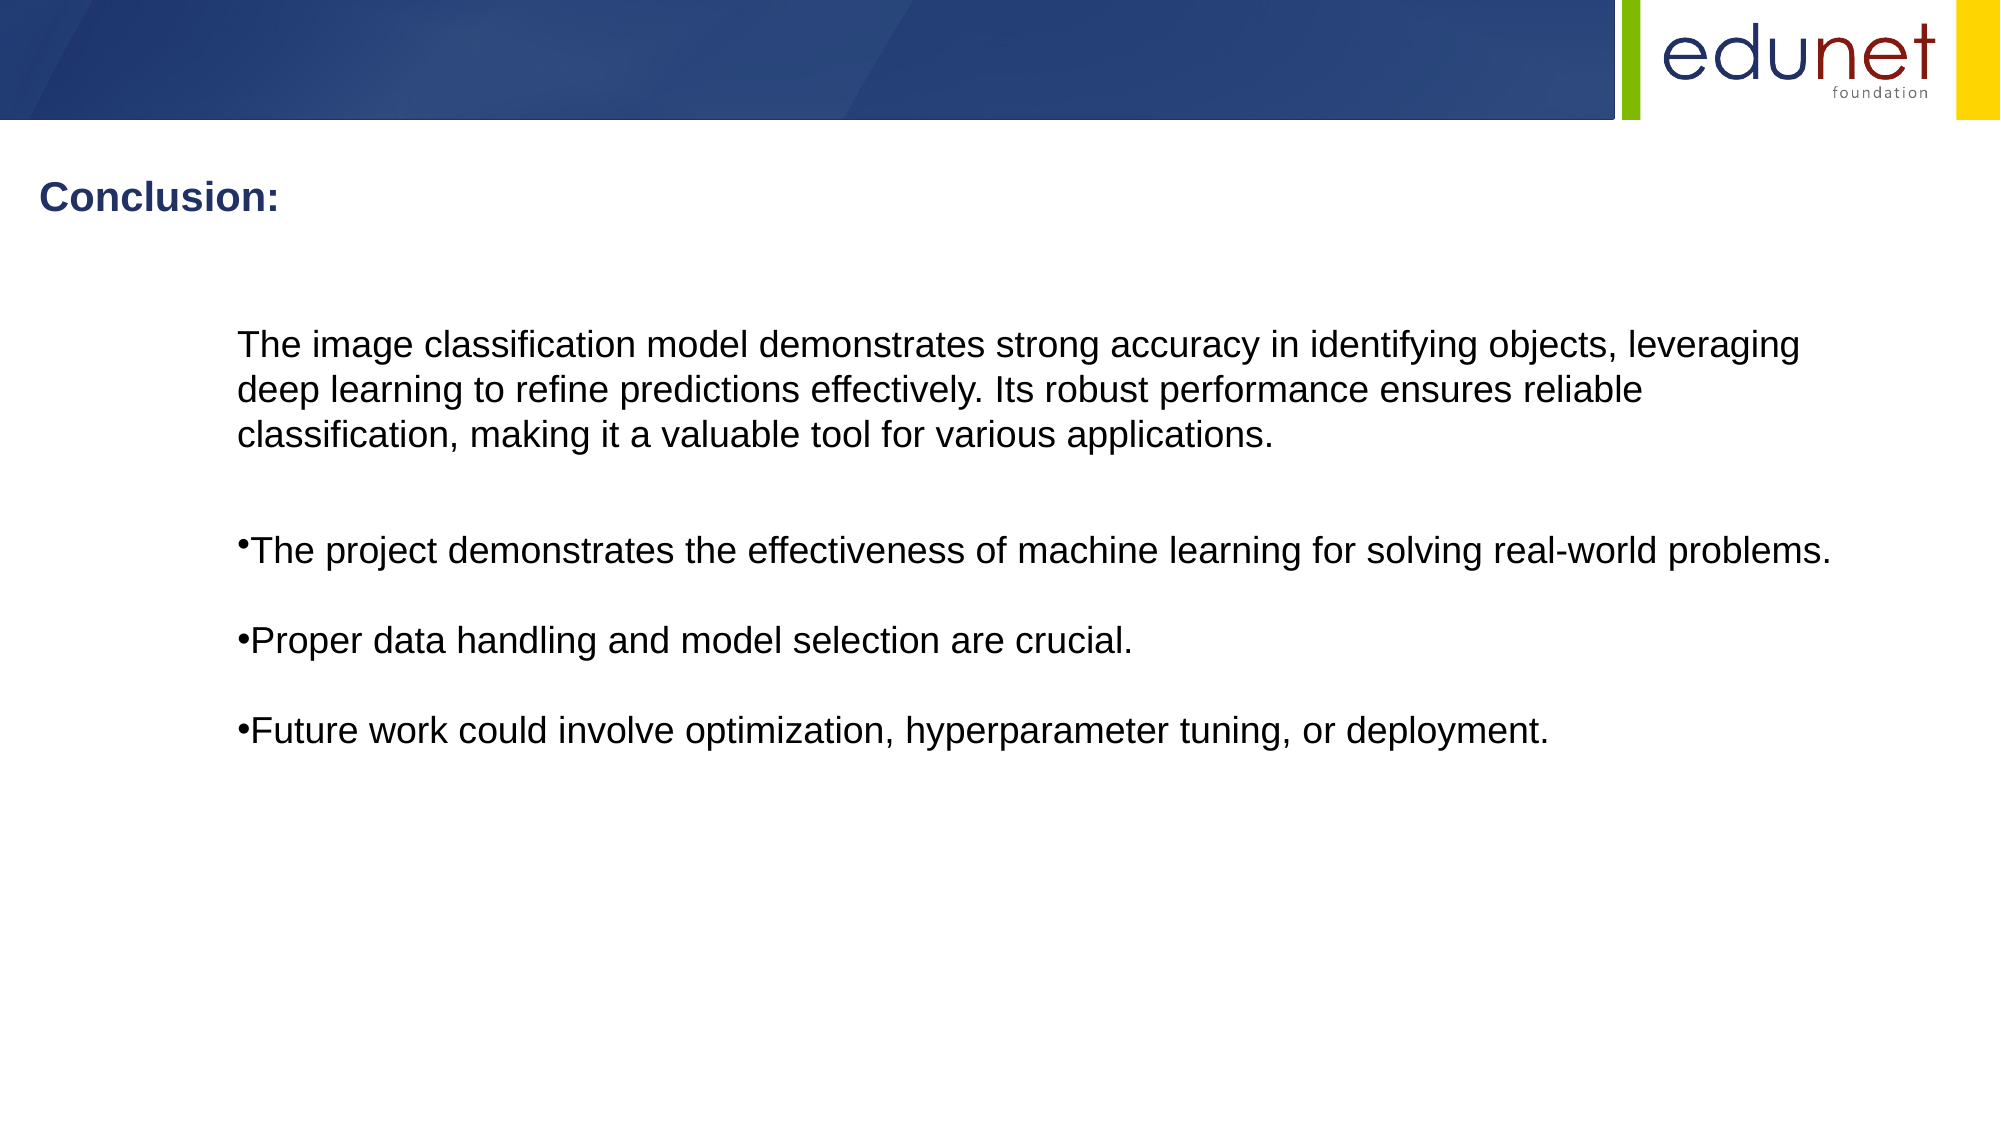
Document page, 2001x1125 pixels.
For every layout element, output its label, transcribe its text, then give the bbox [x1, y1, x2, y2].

text_box The image classification model demonstrates strong accuracy in identifying objects, leveraging deep learning to refine predictions effectively. Its robust performance ensures reliable classification, making it a valuable tool for various applications. [222, 312, 1826, 509]
picture [1652, 12, 1948, 108]
text_box Conclusion: [24, 162, 1026, 227]
text_box The project demonstrates the effectiveness of machine learning for solving real-world problems. Proper data handling and model selection are crucial. Future work could involve optimization, hyperparameter tuning, or deployment. [222, 518, 2000, 759]
